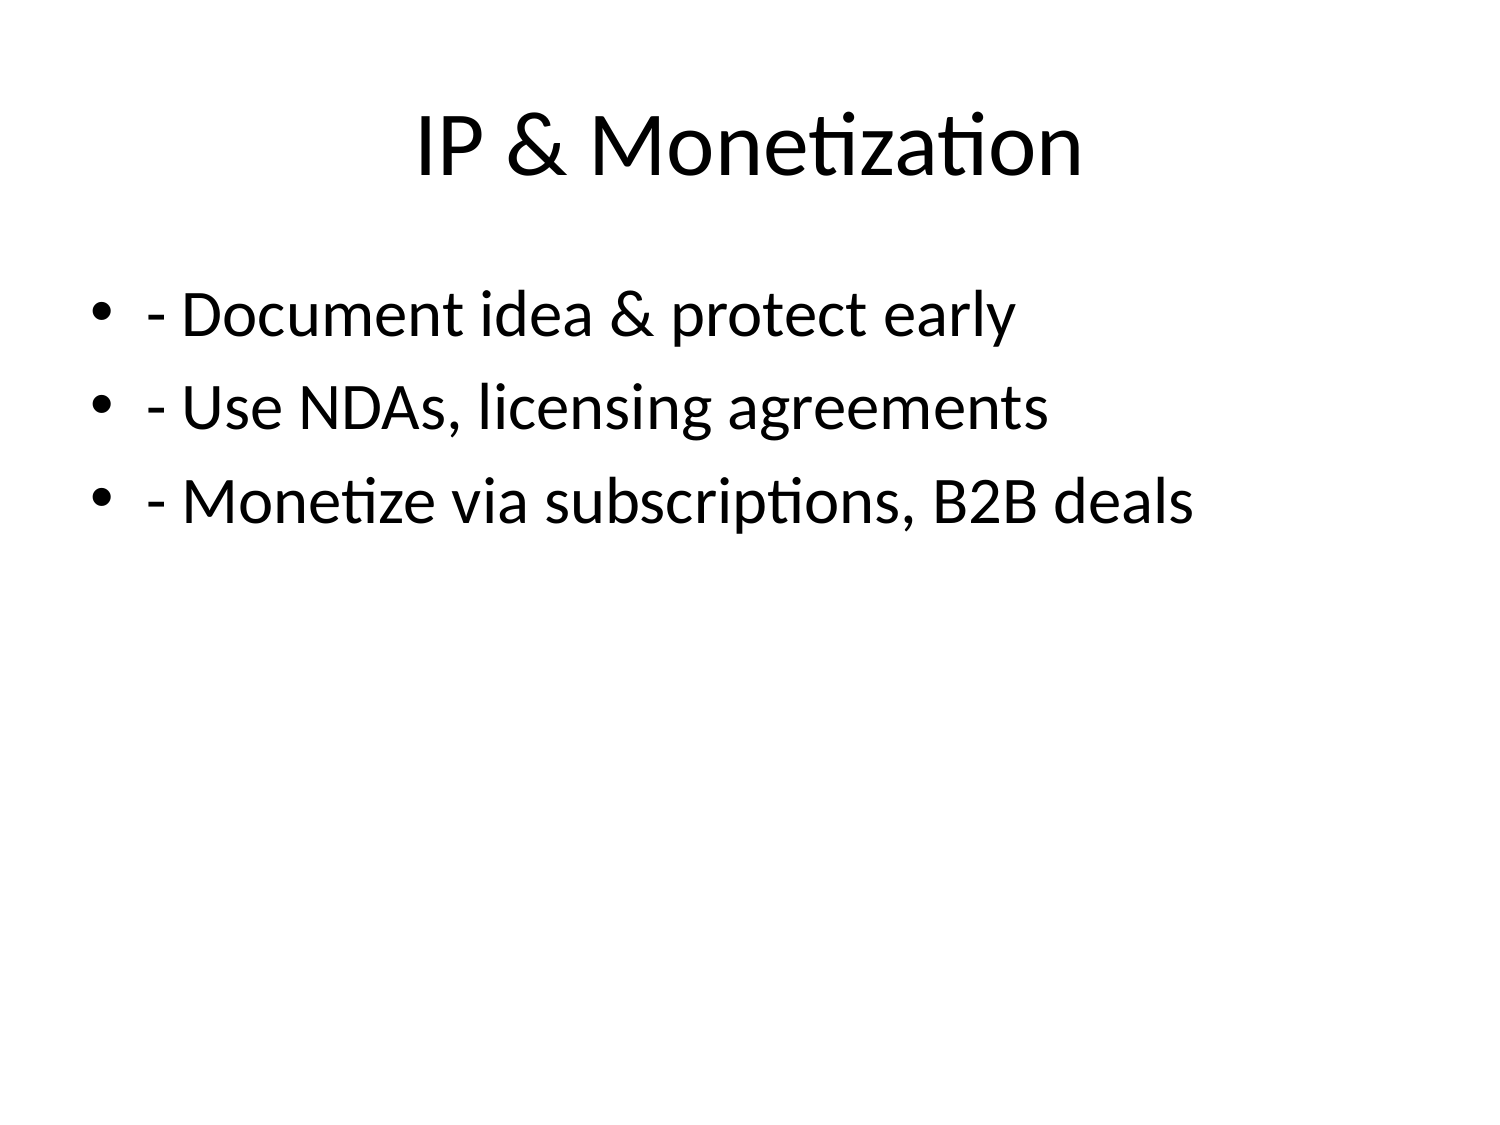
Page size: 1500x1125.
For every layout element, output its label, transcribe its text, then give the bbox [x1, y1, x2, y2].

title IP & Monetization [75, 45, 1425, 233]
list - Document idea & protect early - Use NDAs, licensing agreements - Monetize via subscriptions, B2B deals [75, 262, 1425, 1005]
